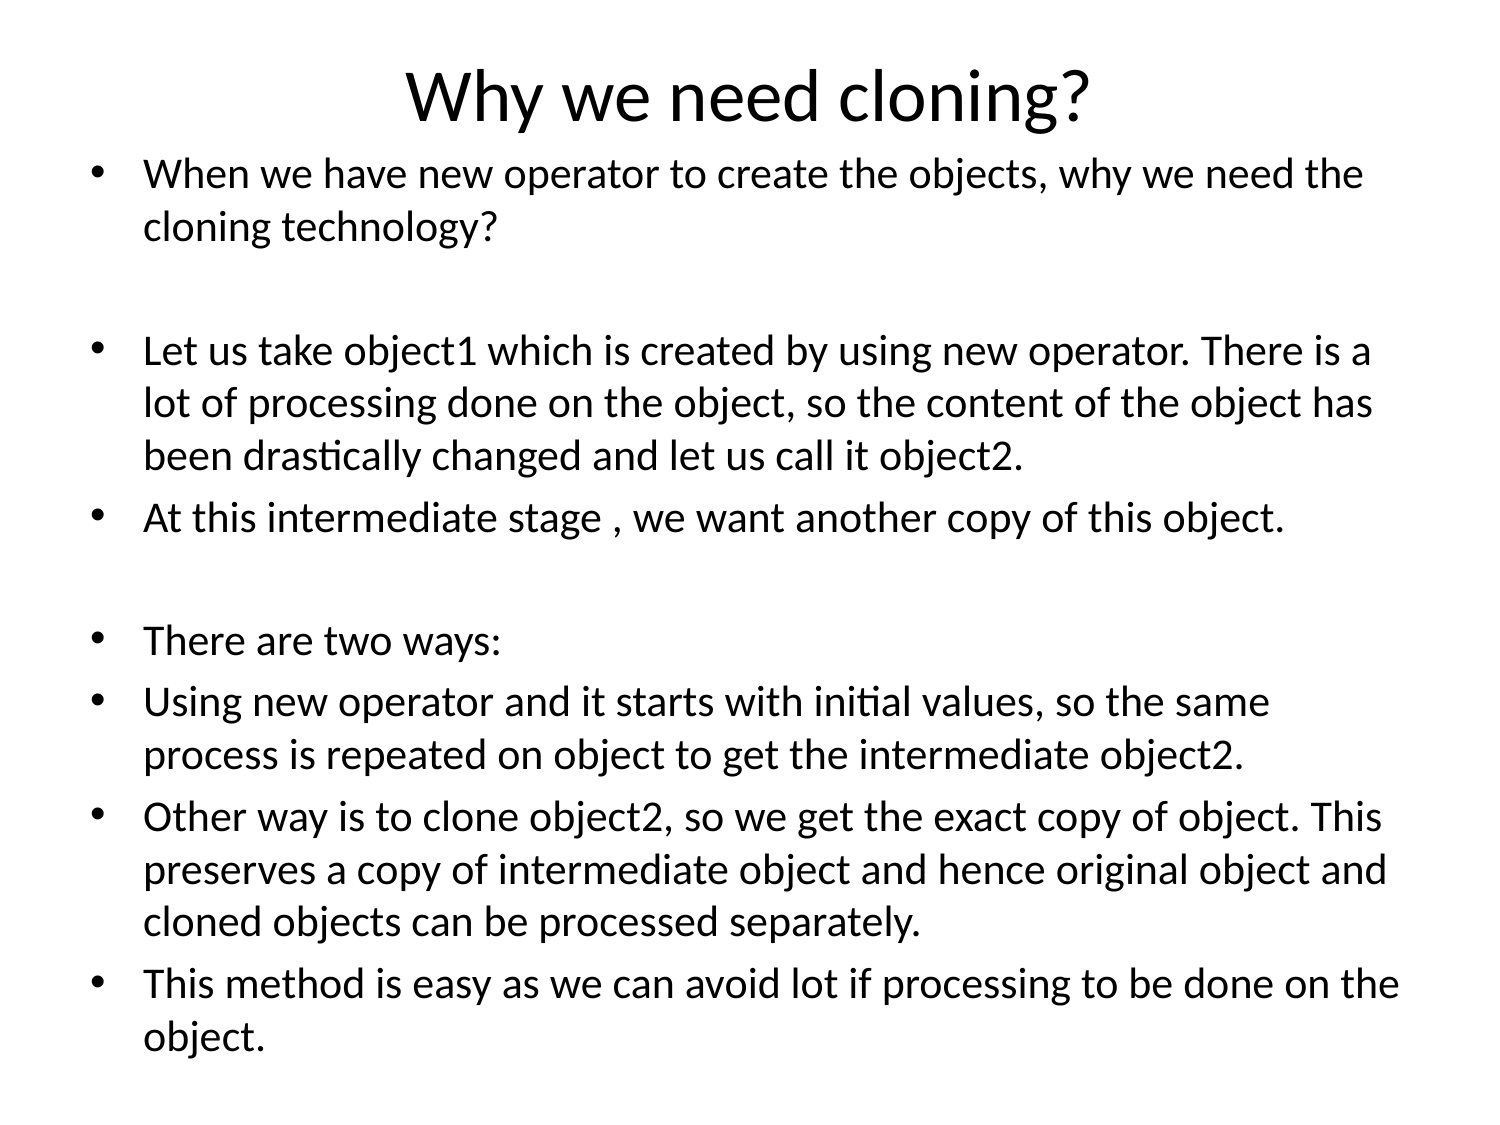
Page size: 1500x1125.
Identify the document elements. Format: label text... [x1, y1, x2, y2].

list When we have new operator to create the objects, why we need the cloning technology? Let us take object1 which is created by using new operator. There is a lot of processing done on the object, so the content of the object has been drastically changed and let us call it object2. At this intermediate stage , we want another copy of this object. There are two ways: Using new operator and it starts with initial values, so the same process is repeated on object to get the intermediate object2. Other way is to clone object2, so we get the exact copy of object. This preserves a copy of intermediate object and hence original object and cloned objects can be processed separately. This method is easy as we can avoid lot if processing to be done on the object. [75, 137, 1425, 1075]
title Why we need cloning? [75, 45, 1425, 137]
